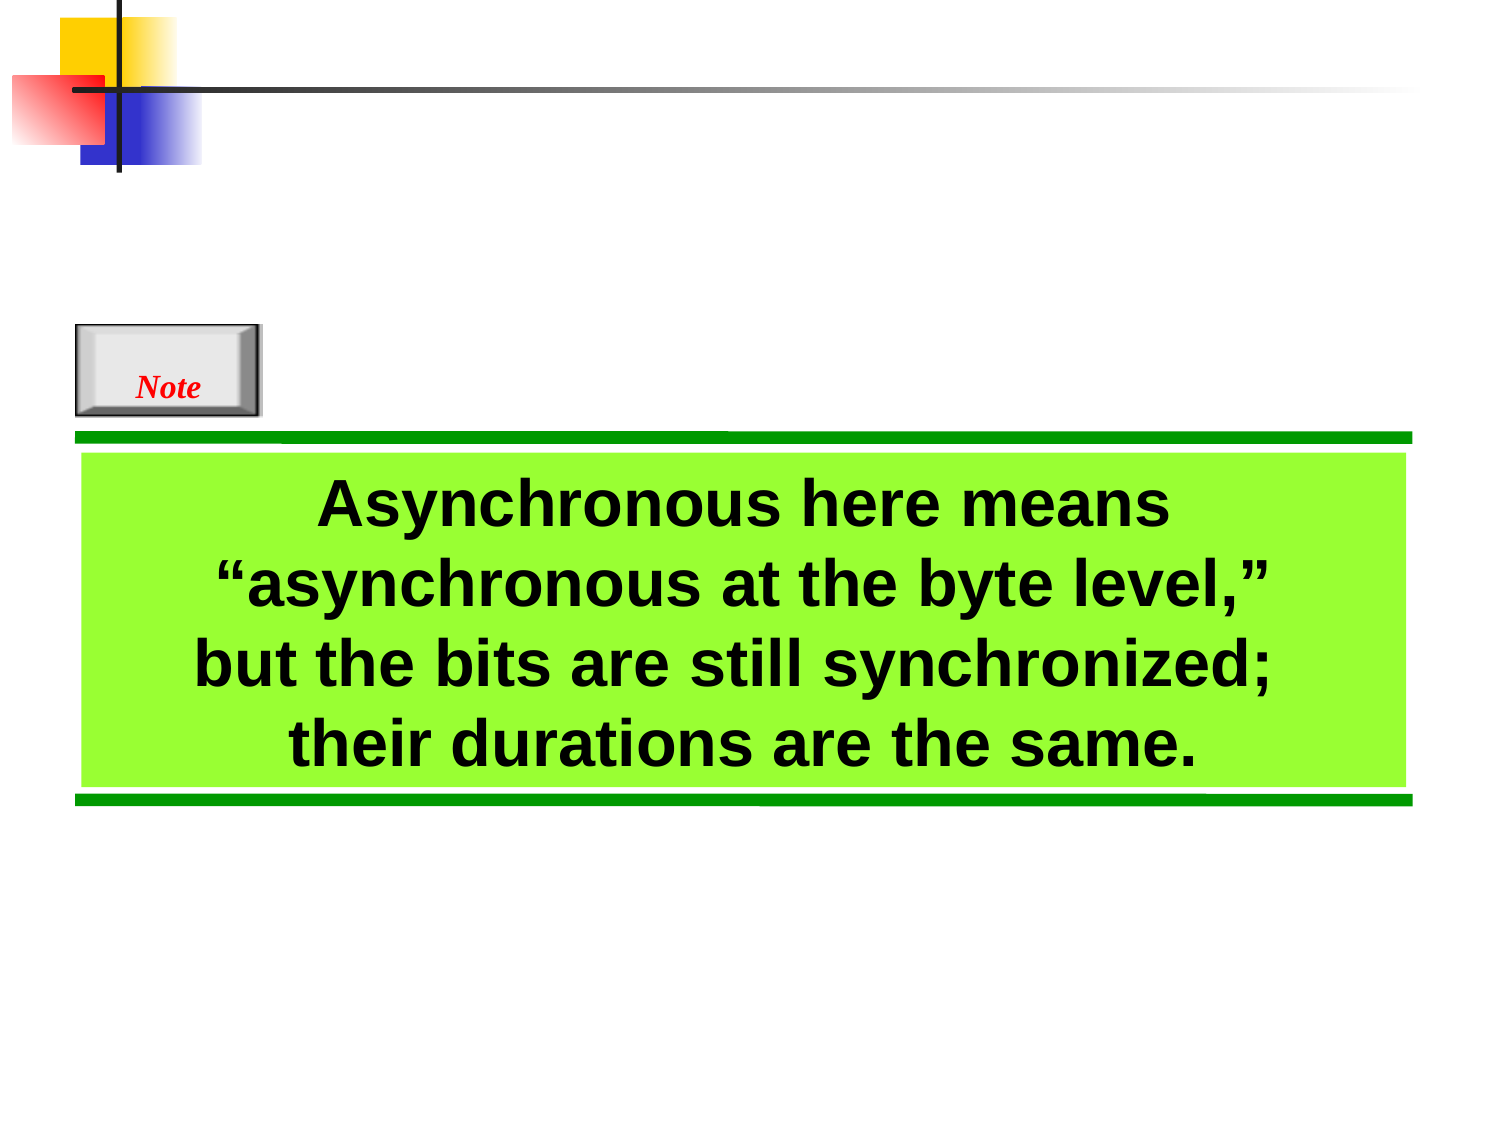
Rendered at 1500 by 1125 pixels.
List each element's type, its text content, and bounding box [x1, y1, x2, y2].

text_box Asynchronous here means “asynchronous at the byte level,” but the bits are still synchronized; their durations are the same. [81, 452, 1407, 788]
text_box [141, 93, 202, 165]
text_box [80, 93, 116, 165]
text_box [60, 17, 116, 86]
text_box [12, 75, 105, 145]
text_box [74, 324, 263, 419]
text_box [116, 0, 122, 87]
text_box [72, 87, 1423, 93]
text_box [116, 93, 122, 173]
text_box [122, 17, 177, 86]
text_box [122, 93, 141, 165]
